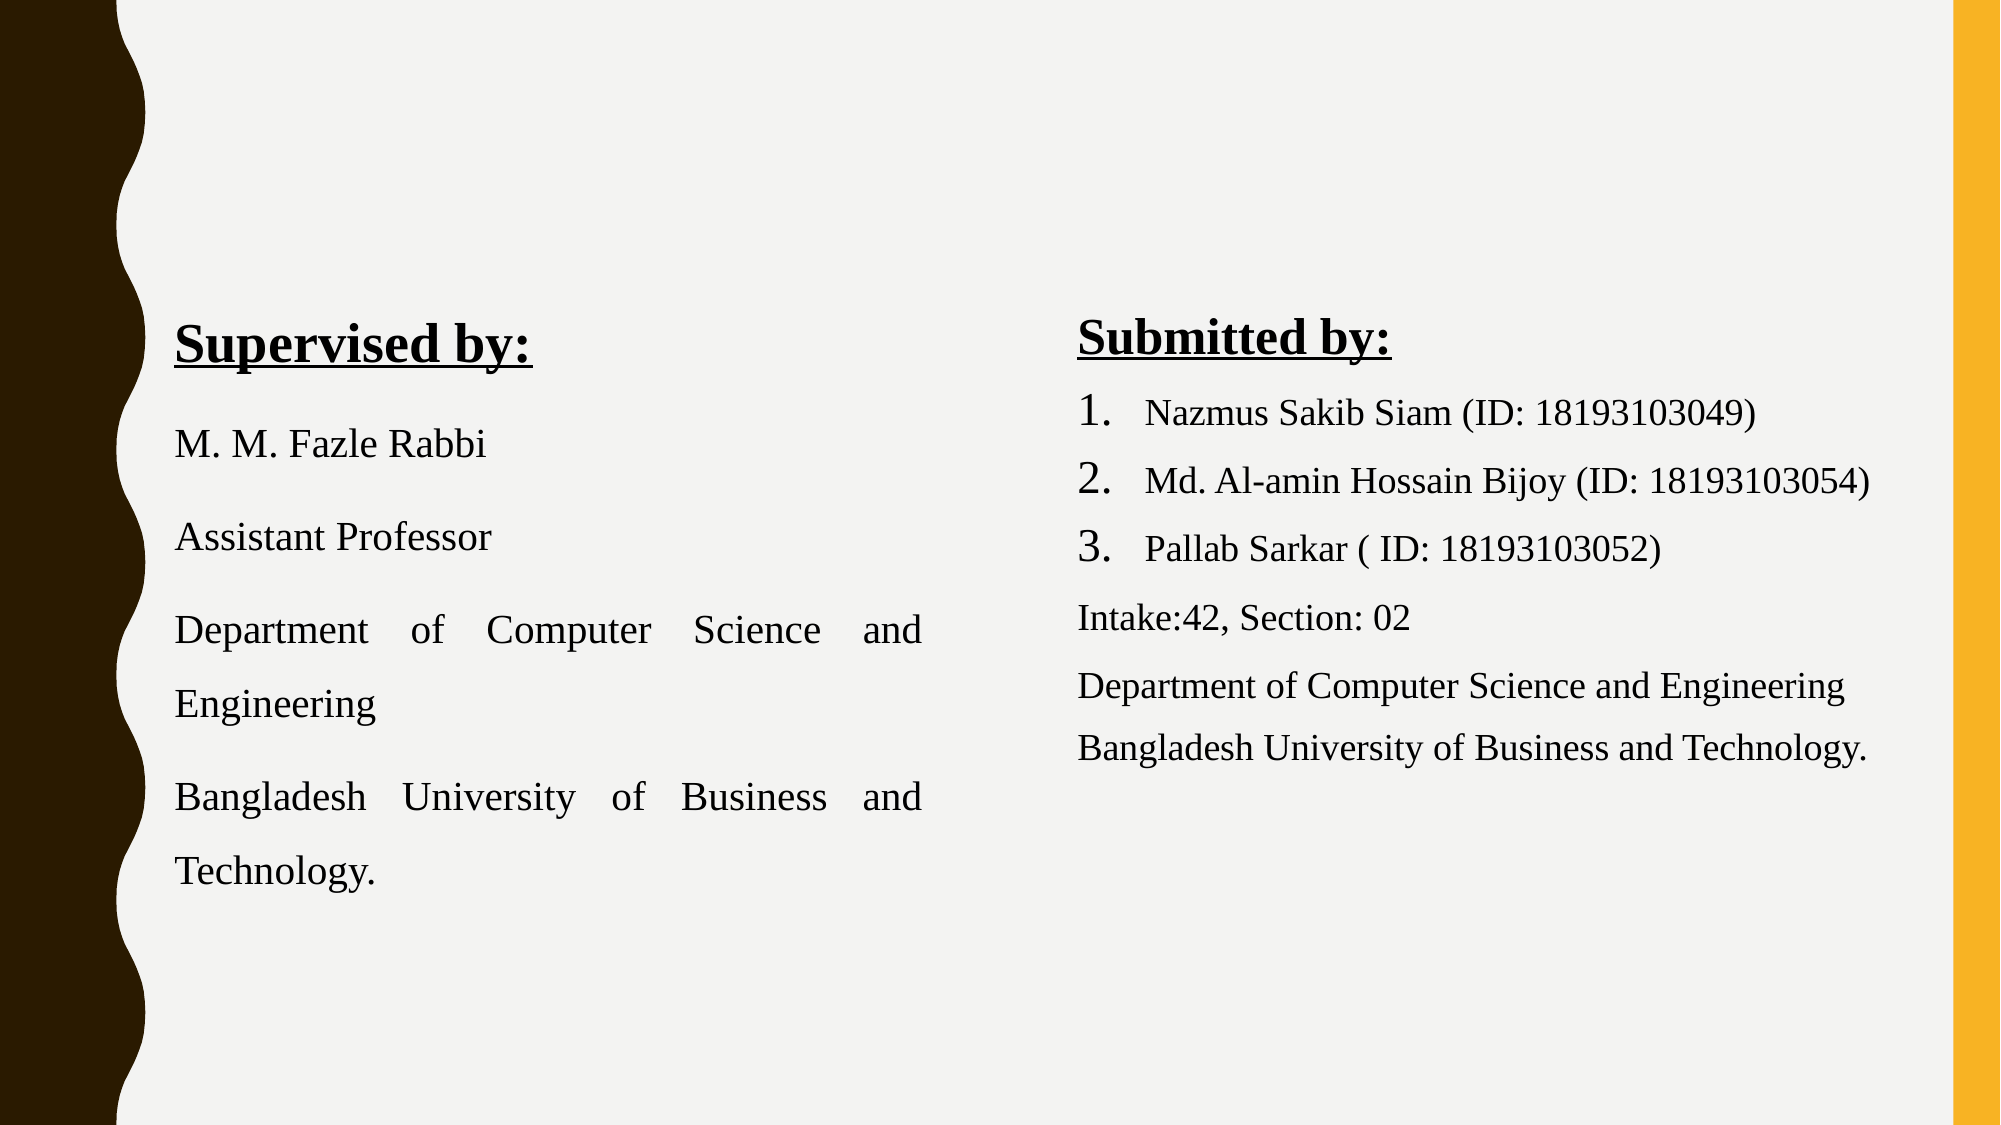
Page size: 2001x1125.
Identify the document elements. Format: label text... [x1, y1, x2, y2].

list Supervised by: M. M. Fazle Rabbi Assistant Professor Department of Computer Science and Engineering Bangladesh University of Business and Technology. [159, 264, 938, 904]
list Submitted by: Nazmus Sakib Siam (ID: 18193103049) Md. Al-amin Hossain Bijoy (ID: 18193103054) Pallab Sarkar ( ID: 18193103052) Intake:42, Section: 02 Department of Computer Science and Engineering Bangladesh University of Business and Technology. [1062, 263, 1972, 903]
